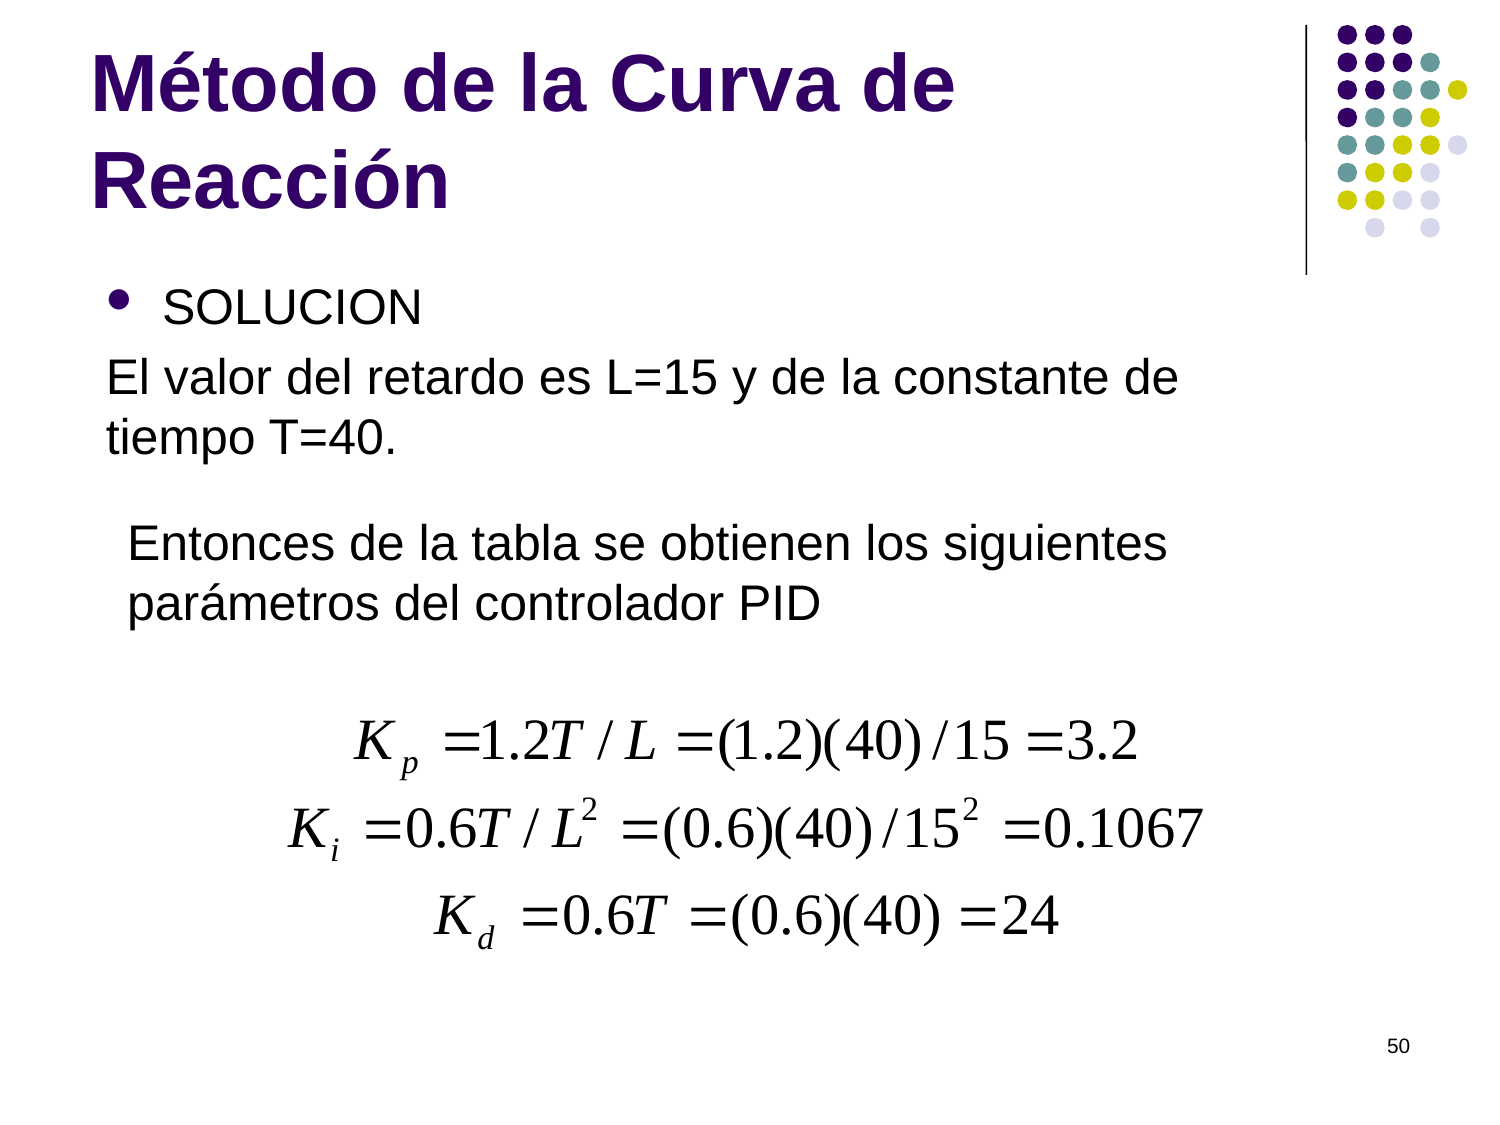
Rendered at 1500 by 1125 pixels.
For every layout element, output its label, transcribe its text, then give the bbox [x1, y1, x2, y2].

text_box Entonces de la tabla se obtienen los siguientes parámetros del controlador PID [112, 503, 1317, 639]
title Método de la Curva de Reacción [75, 20, 1313, 233]
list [277, 700, 1215, 965]
slide_number 50 [1074, 1025, 1425, 1100]
text_box SOLUCION El valor del retardo es L=15 y de la constante de tiempo T=40. [91, 267, 1310, 539]
